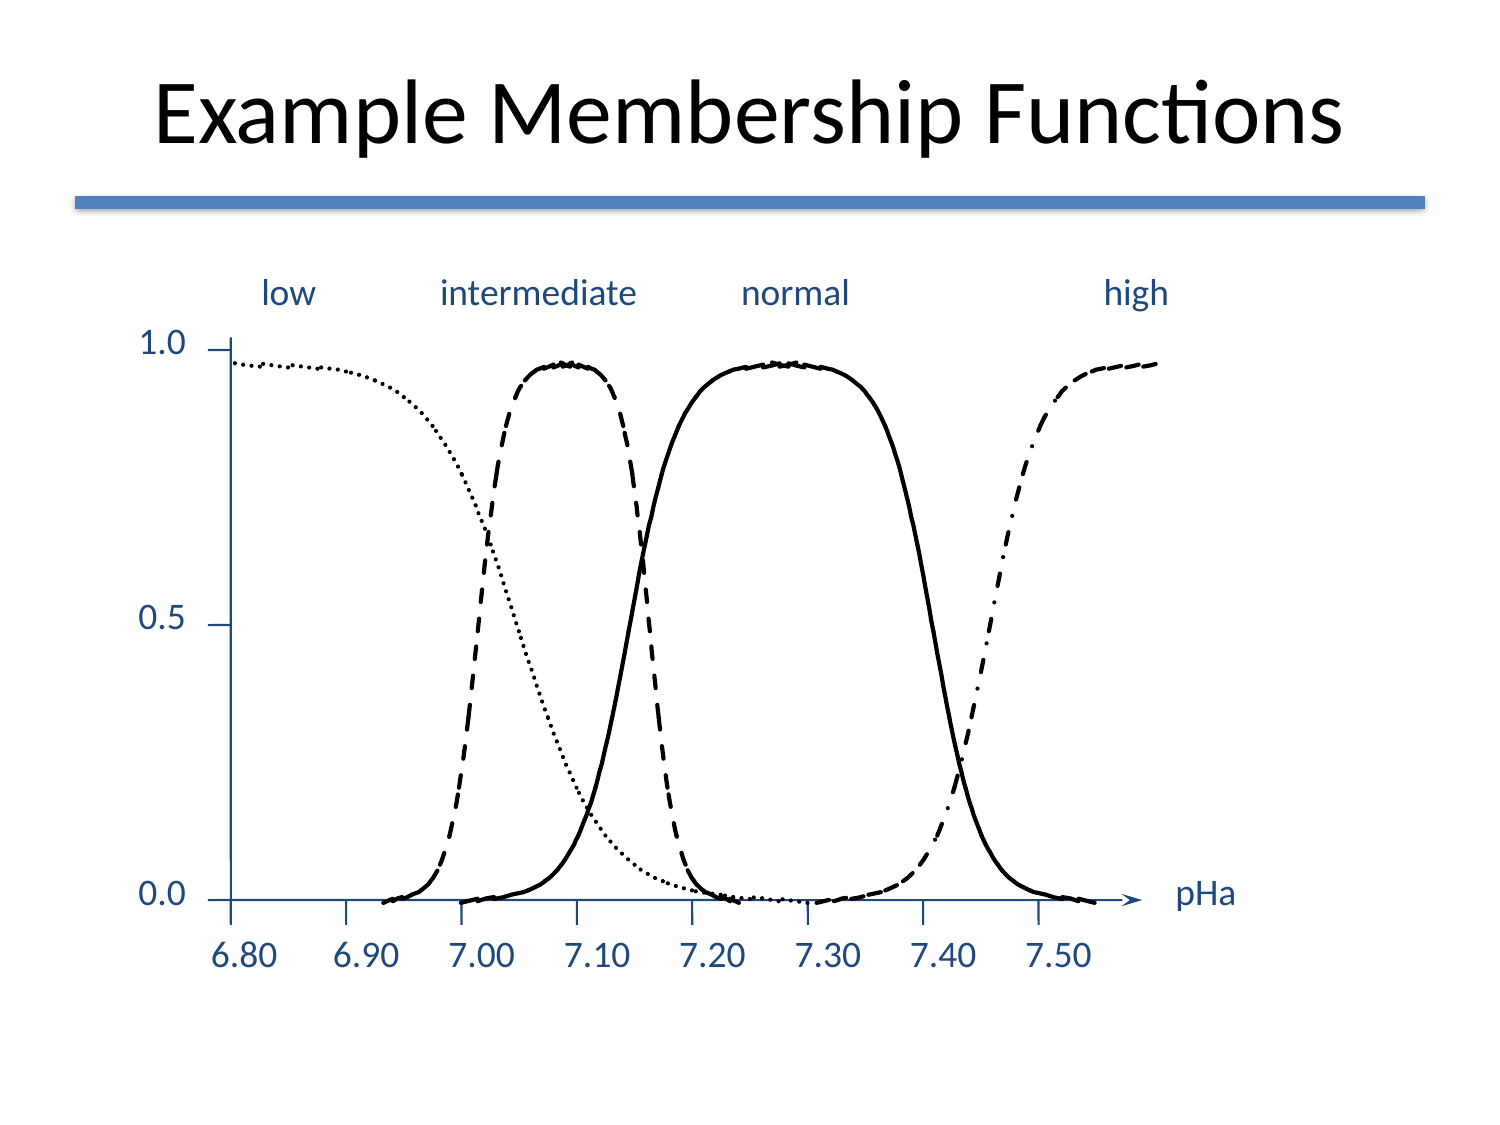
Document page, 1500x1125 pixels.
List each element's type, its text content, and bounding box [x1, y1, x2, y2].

text_box intermediate [424, 259, 653, 320]
text_box normal [725, 259, 866, 320]
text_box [383, 362, 458, 904]
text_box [1097, 362, 1162, 904]
title Example Membership Functions [75, 12, 1425, 201]
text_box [460, 362, 769, 904]
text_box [771, 362, 1095, 904]
text_box 1.0 [123, 309, 202, 370]
text_box 7.10 [548, 922, 646, 983]
text_box 6.80 [195, 922, 293, 983]
text_box 6.90 [317, 922, 415, 983]
text_box 7.20 [663, 922, 761, 983]
text_box high [1088, 259, 1185, 320]
text_box 7.40 [894, 922, 992, 983]
text_box 7.00 [433, 922, 531, 983]
text_box 0.0 [123, 859, 202, 920]
text_box pHa [1160, 859, 1252, 920]
text_box 7.30 [779, 922, 877, 983]
text_box 7.50 [1010, 922, 1107, 983]
text_box 0.5 [123, 584, 202, 645]
text_box low [246, 259, 332, 320]
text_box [230, 362, 381, 904]
